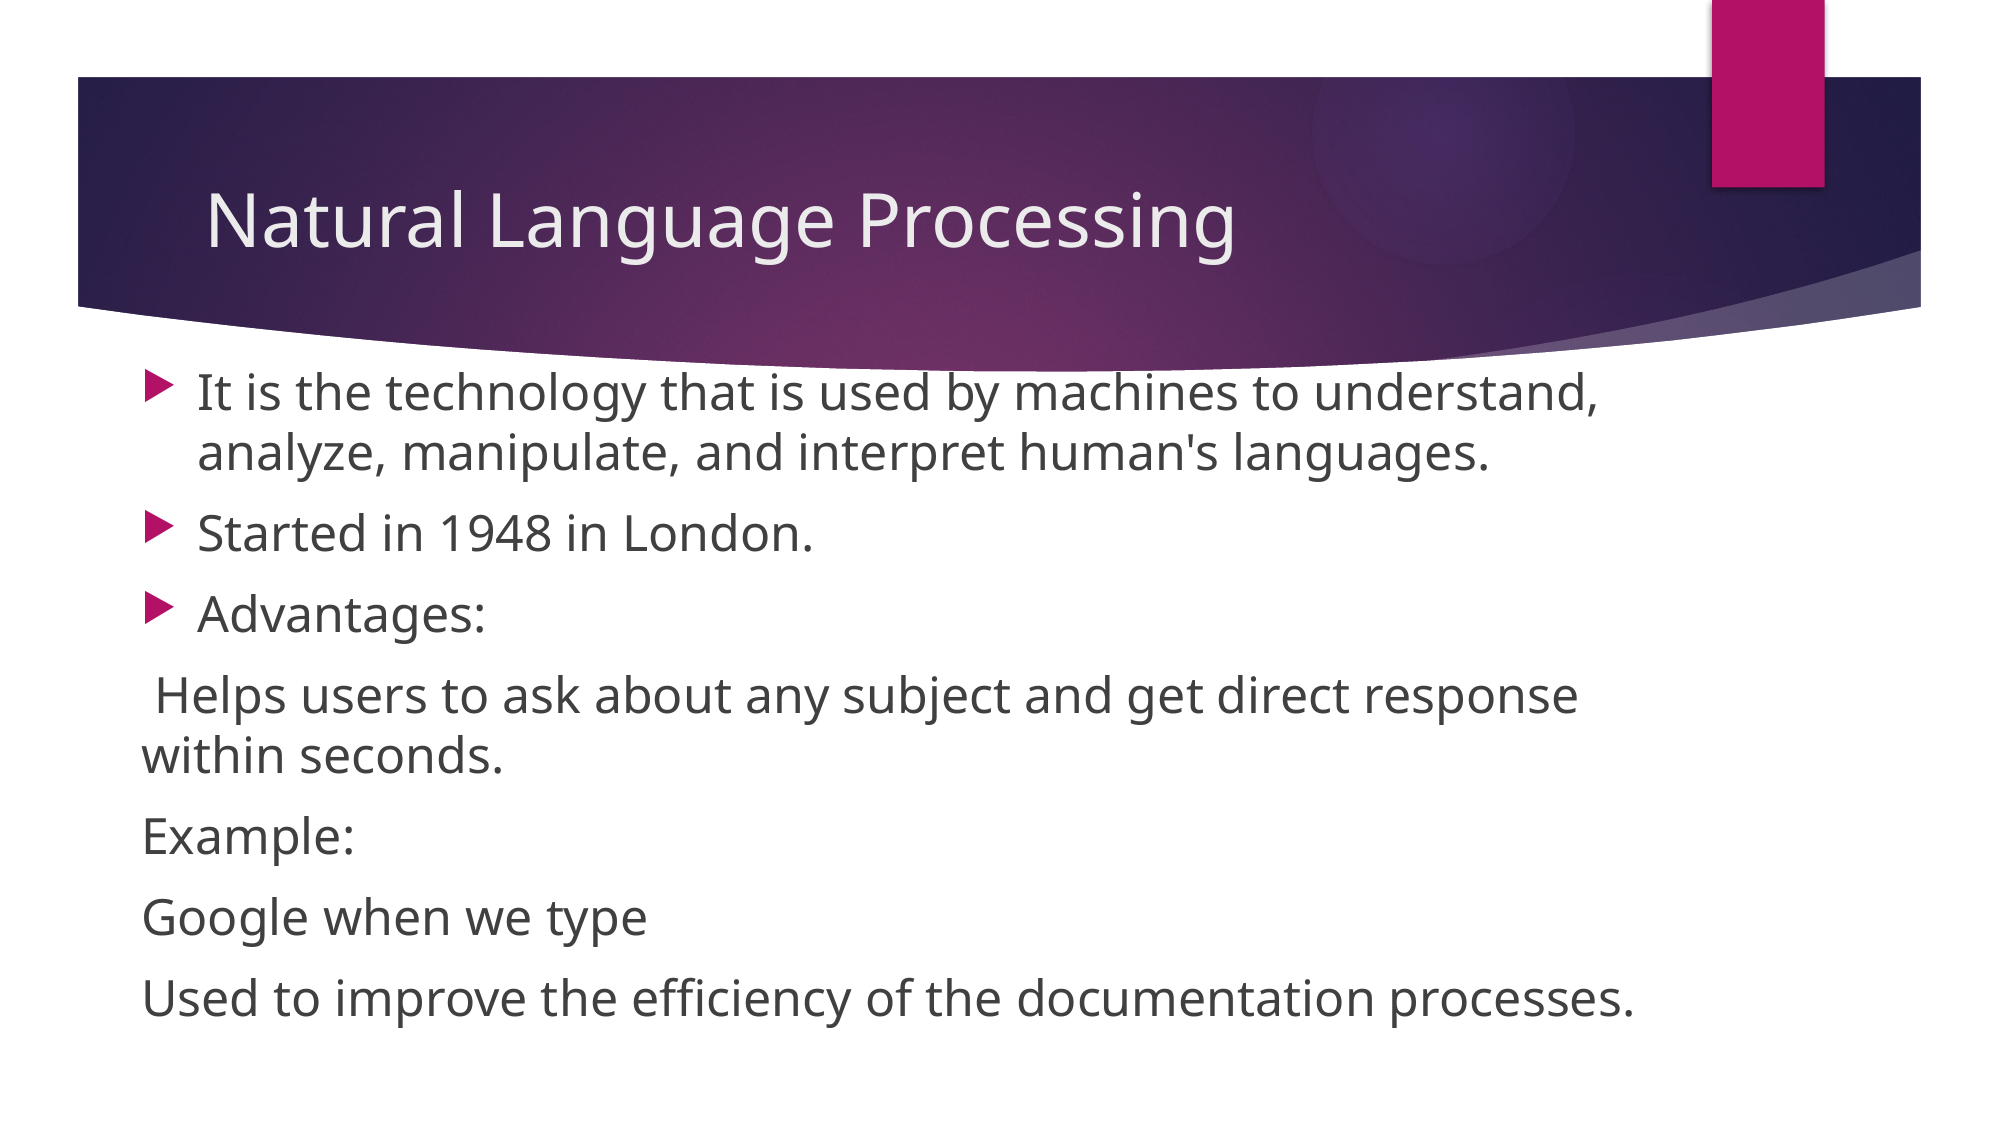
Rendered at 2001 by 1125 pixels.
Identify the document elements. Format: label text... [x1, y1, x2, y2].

list It is the technology that is used by machines to understand, analyze, manipulate, and interpret human's languages. Started in 1948 in London. Advantages: Helps users to ask about any subject and get direct response within seconds. Example: Google when we type Used to improve the efficiency of the documentation processes. [126, 353, 1653, 1087]
title Natural Language Processing [189, 159, 1627, 276]
